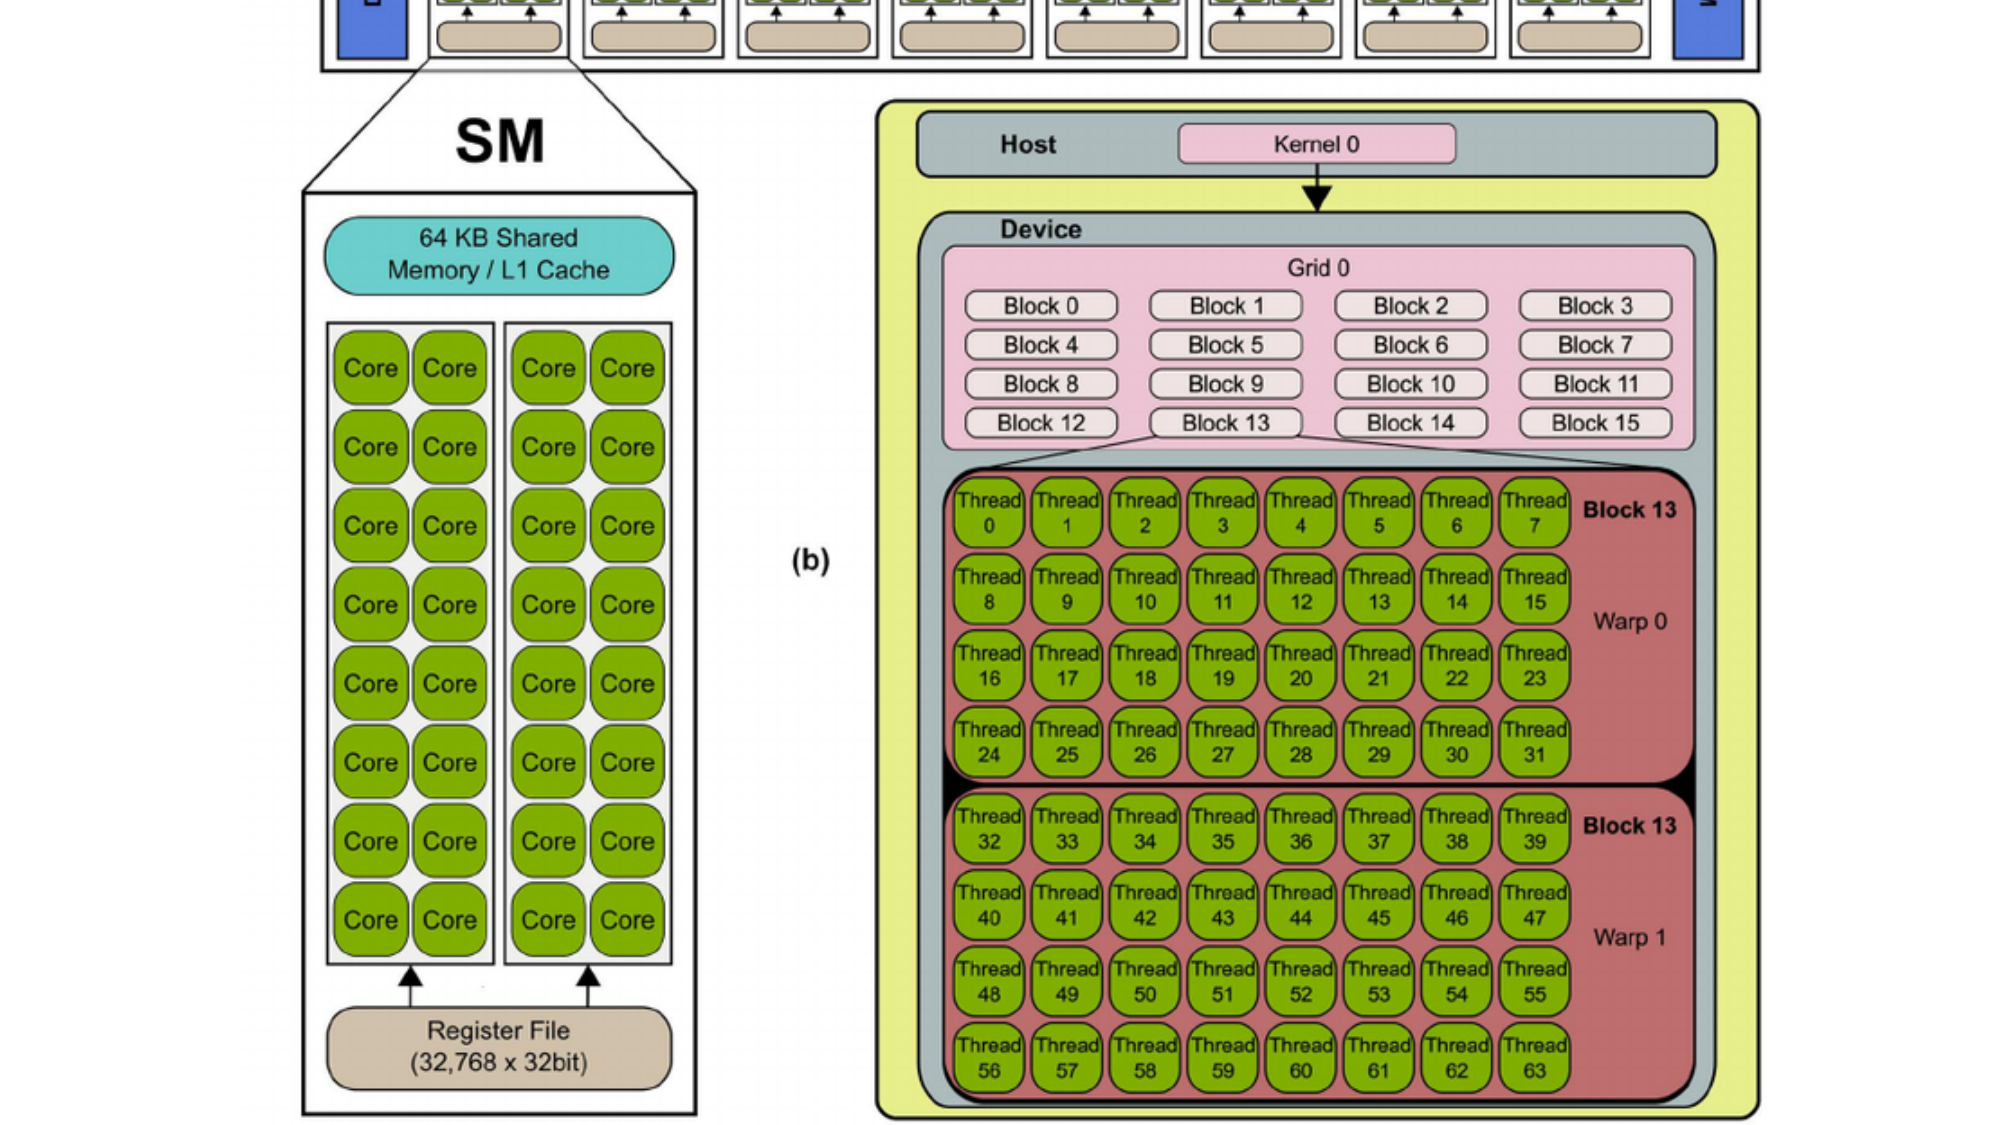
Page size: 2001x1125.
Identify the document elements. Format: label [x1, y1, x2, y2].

list [235, 0, 1767, 1125]
